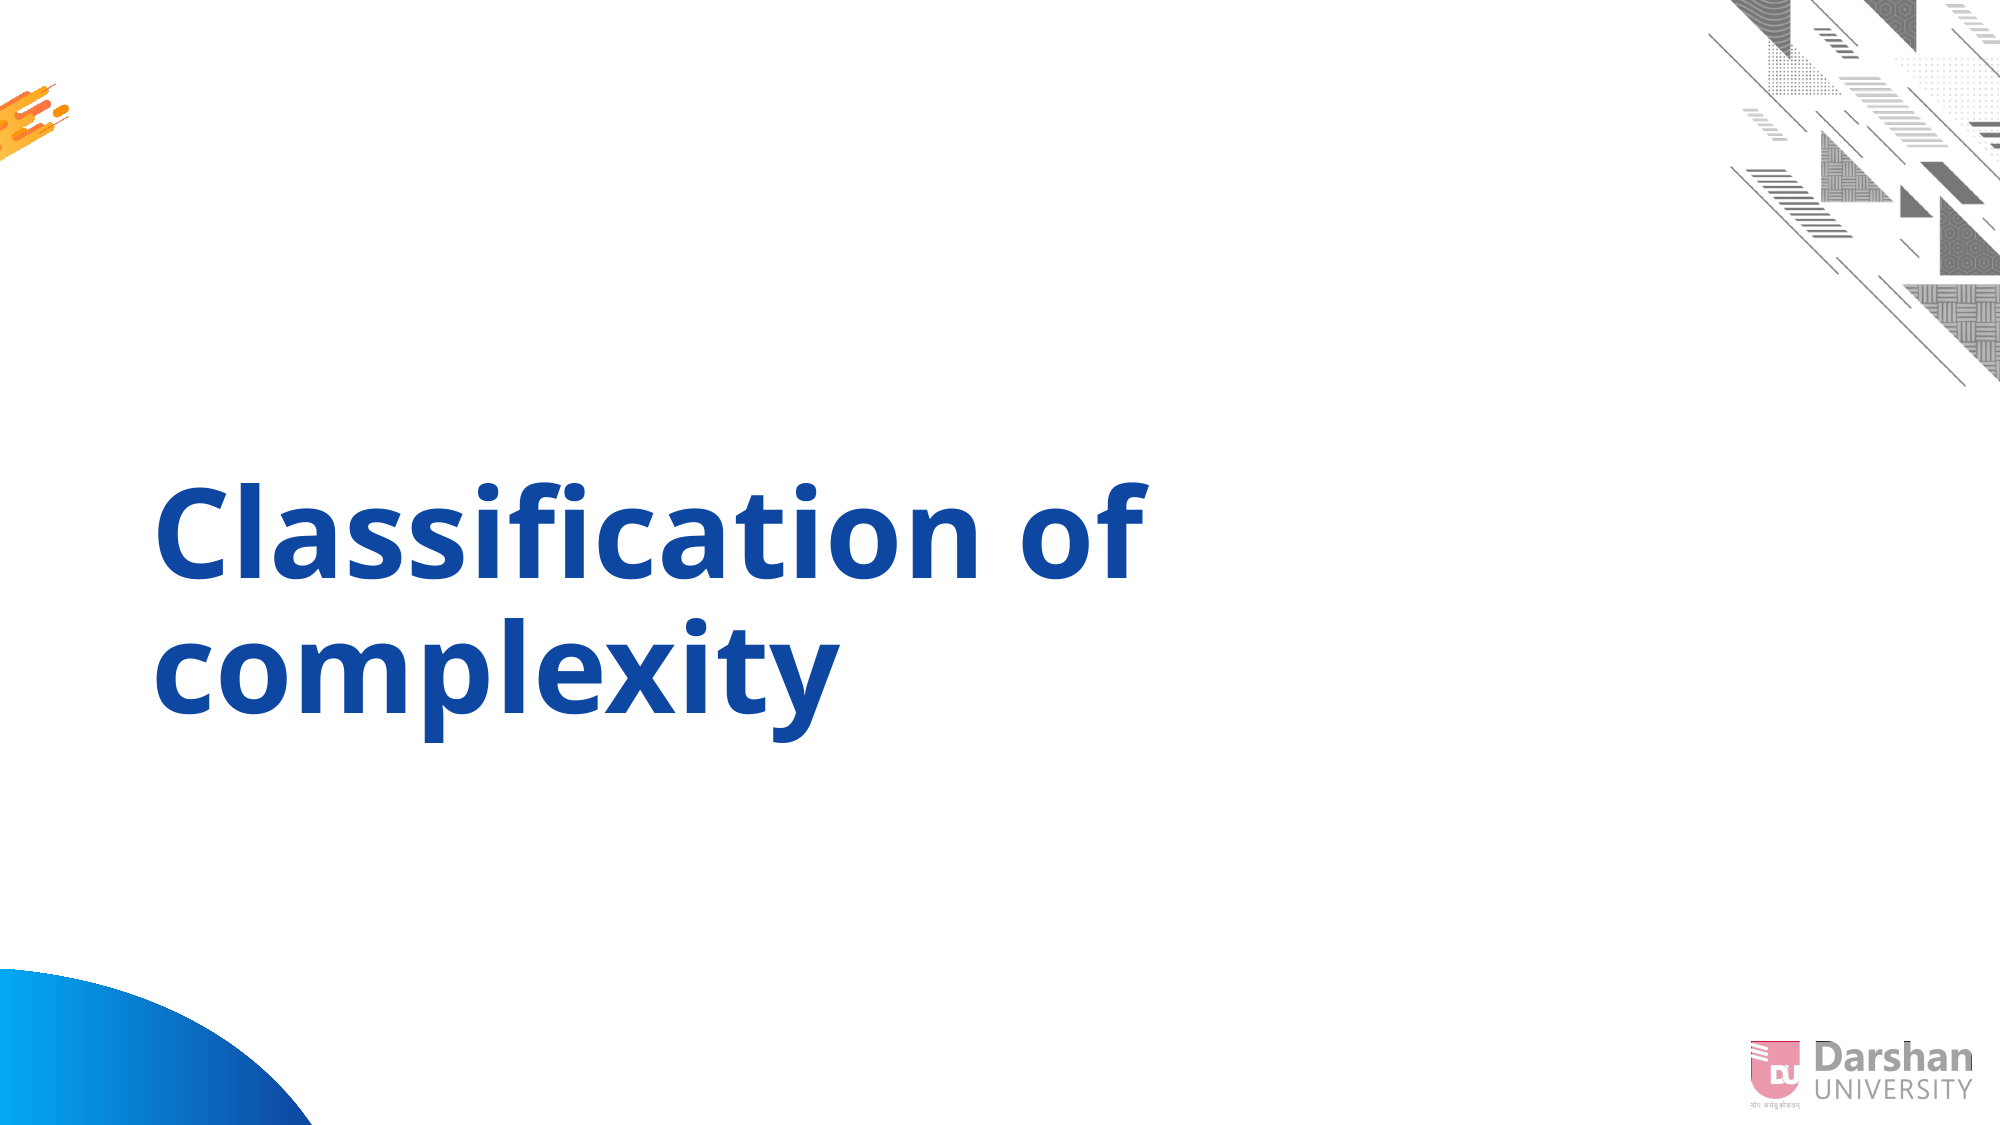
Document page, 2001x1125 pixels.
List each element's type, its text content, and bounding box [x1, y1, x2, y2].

picture [0, 65, 90, 193]
title Classification of complexity [136, 280, 1862, 749]
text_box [1751, 1041, 1972, 1109]
